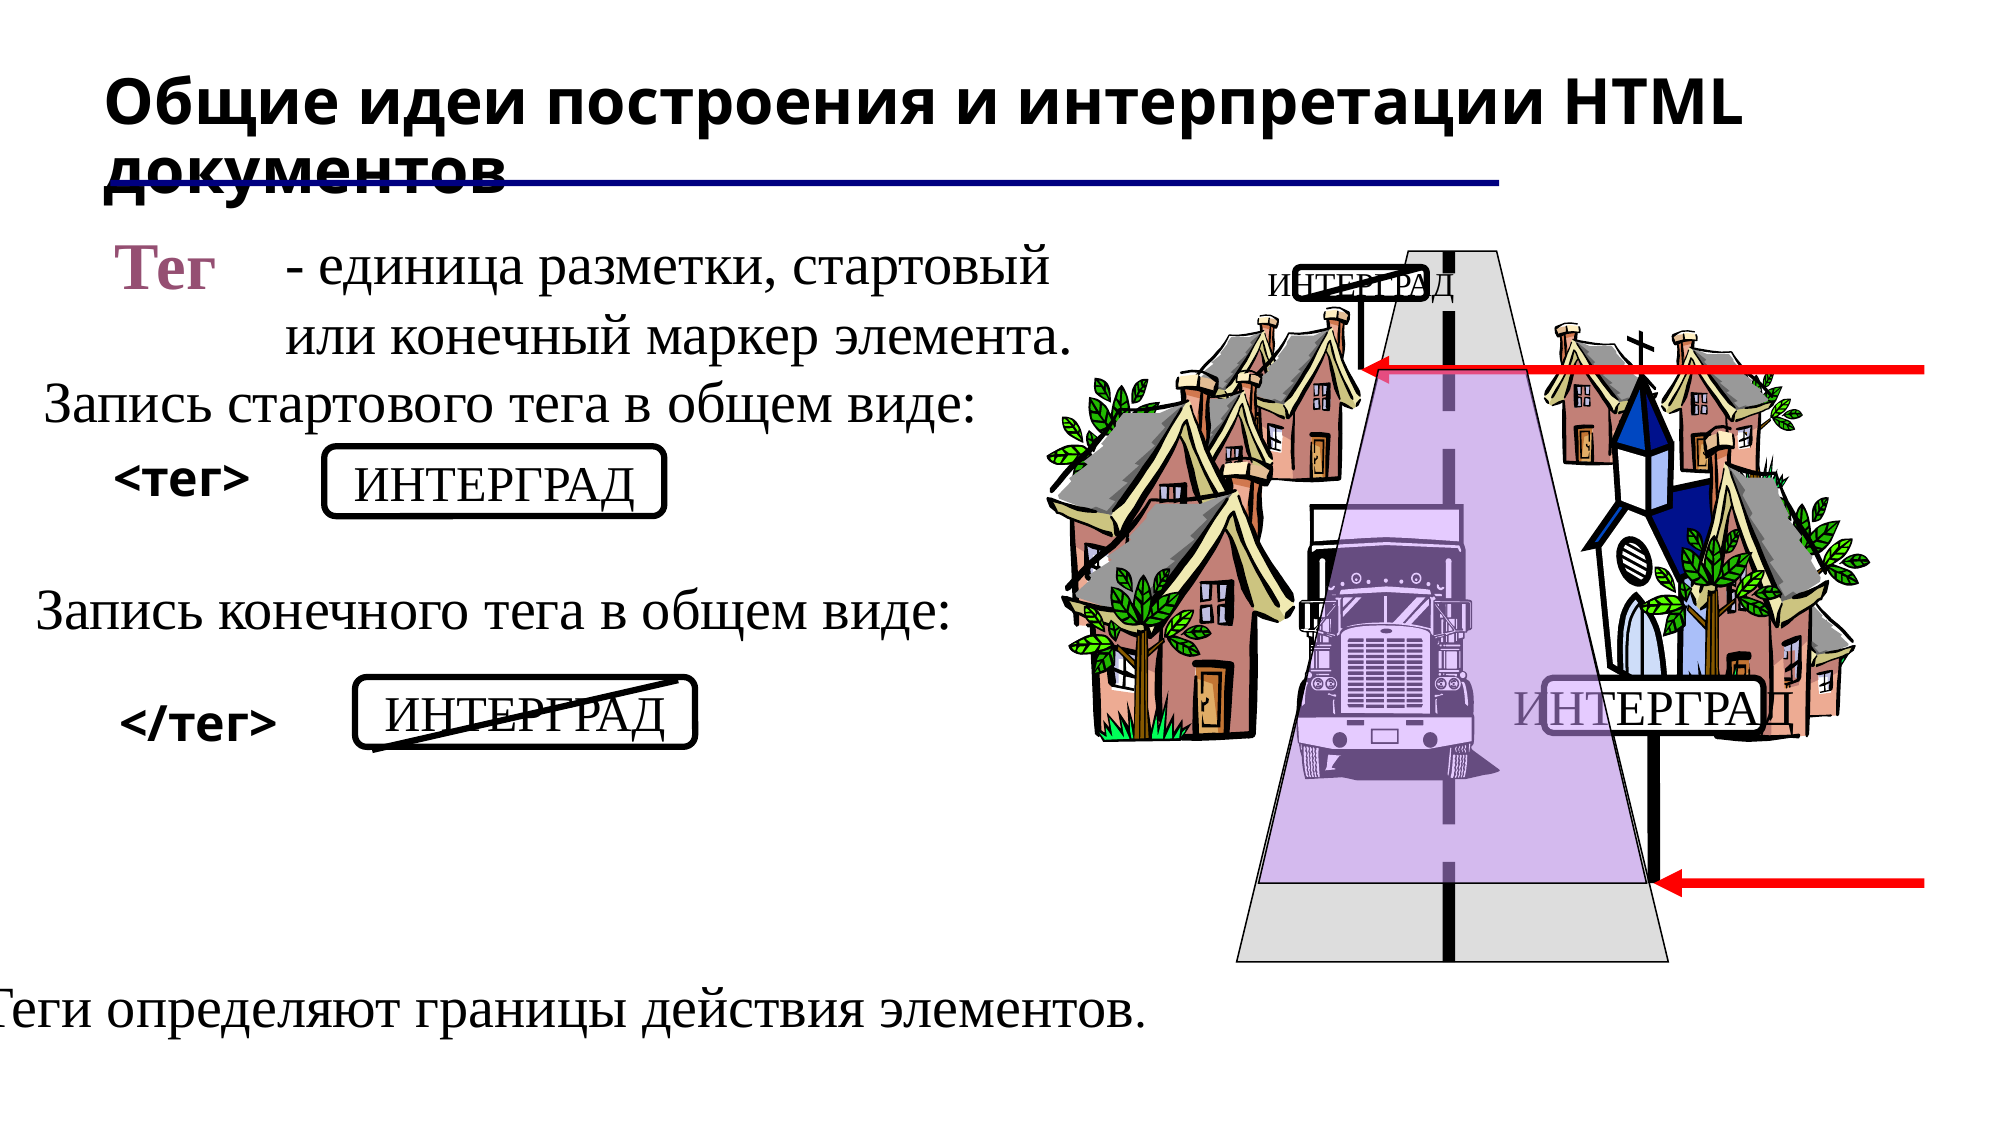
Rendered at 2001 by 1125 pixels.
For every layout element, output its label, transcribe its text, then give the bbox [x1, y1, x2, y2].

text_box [15, 215, 1110, 1031]
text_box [1046, 251, 1925, 962]
title Общие идеи построения и интерпретации HTML документов [88, 61, 1818, 216]
